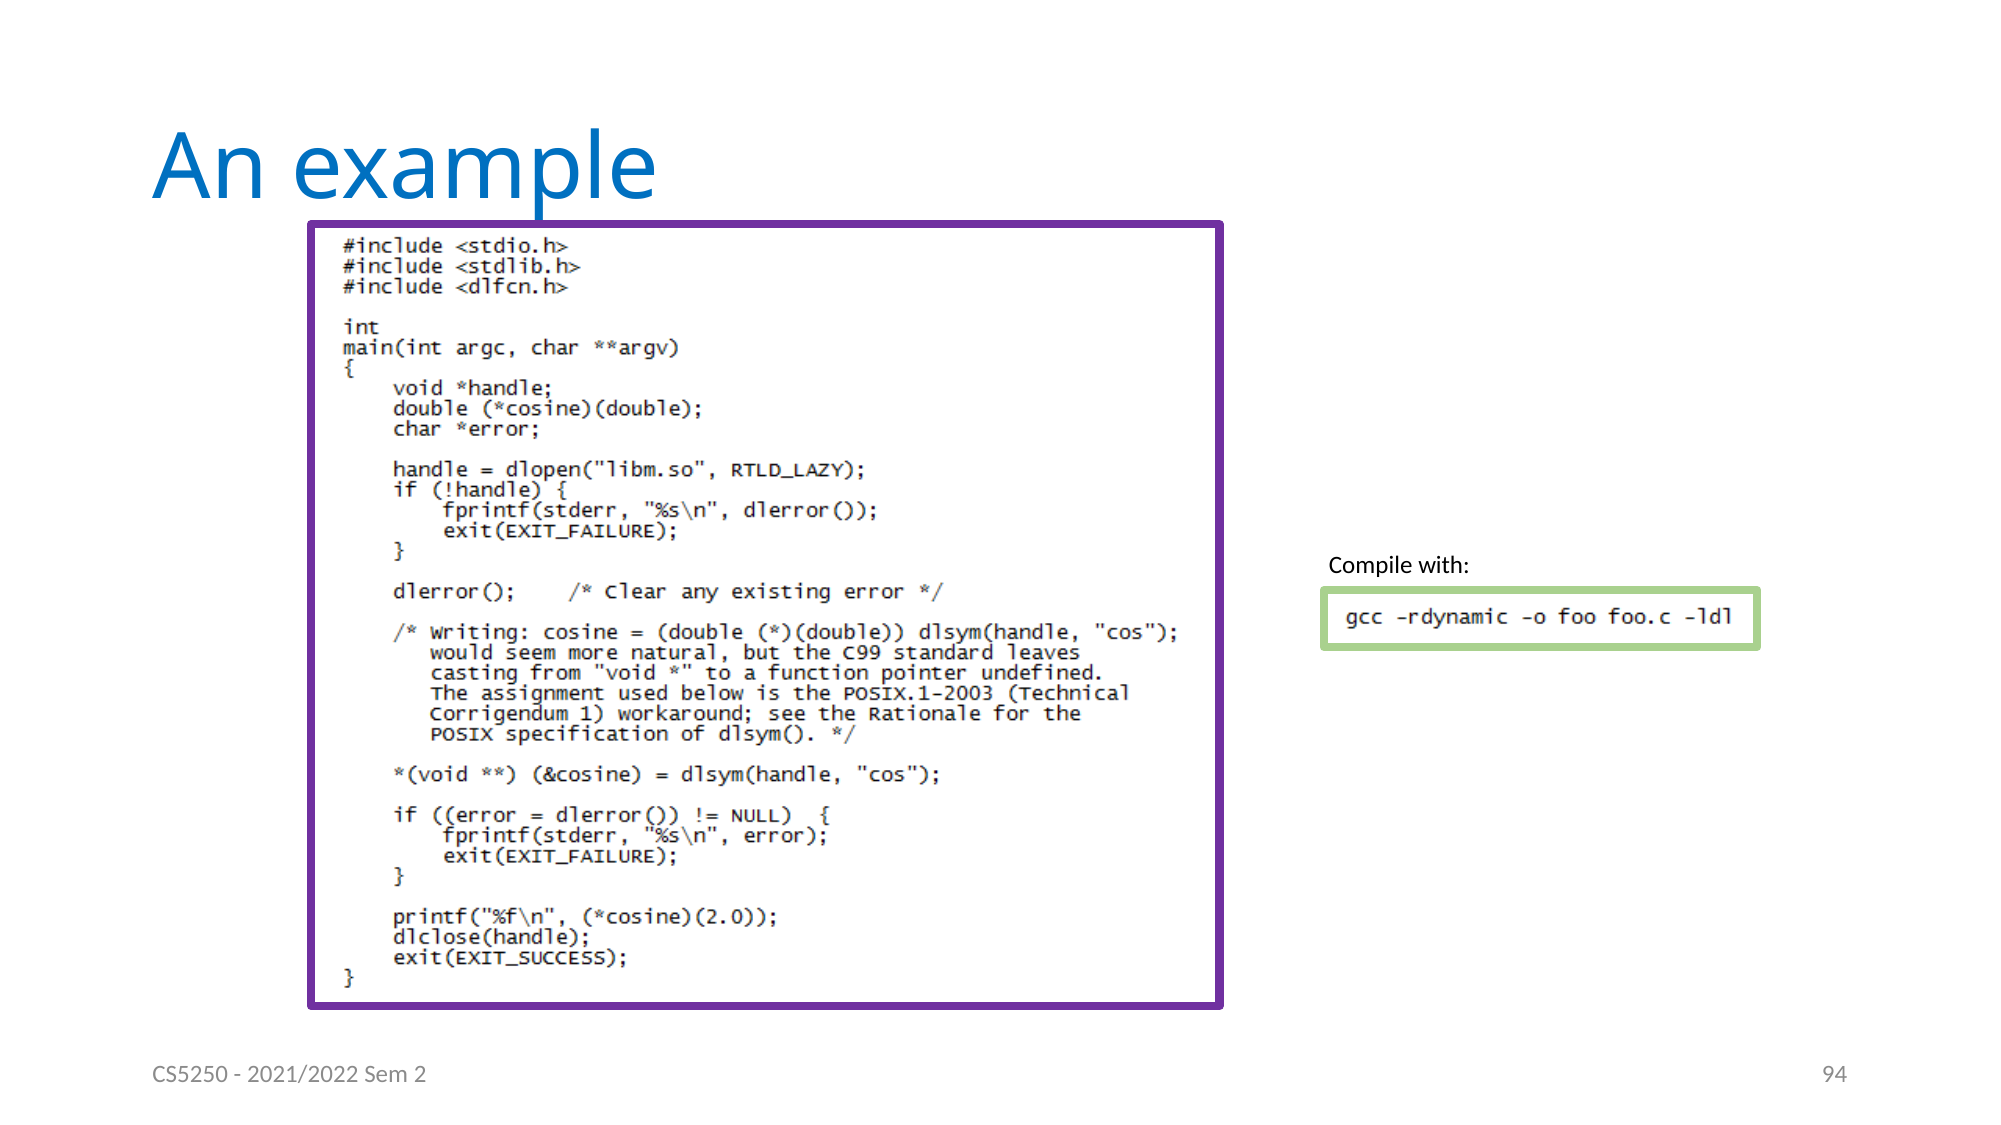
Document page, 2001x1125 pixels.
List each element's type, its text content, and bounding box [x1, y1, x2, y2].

slide_number 94 [1412, 1042, 1863, 1103]
picture [1327, 594, 1753, 643]
text_box Compile with: [1314, 541, 1486, 587]
slide_number CS5250 - 2021/2022 Sem 2 [137, 1042, 588, 1103]
title An example [137, 59, 1863, 278]
picture [315, 228, 1216, 1002]
